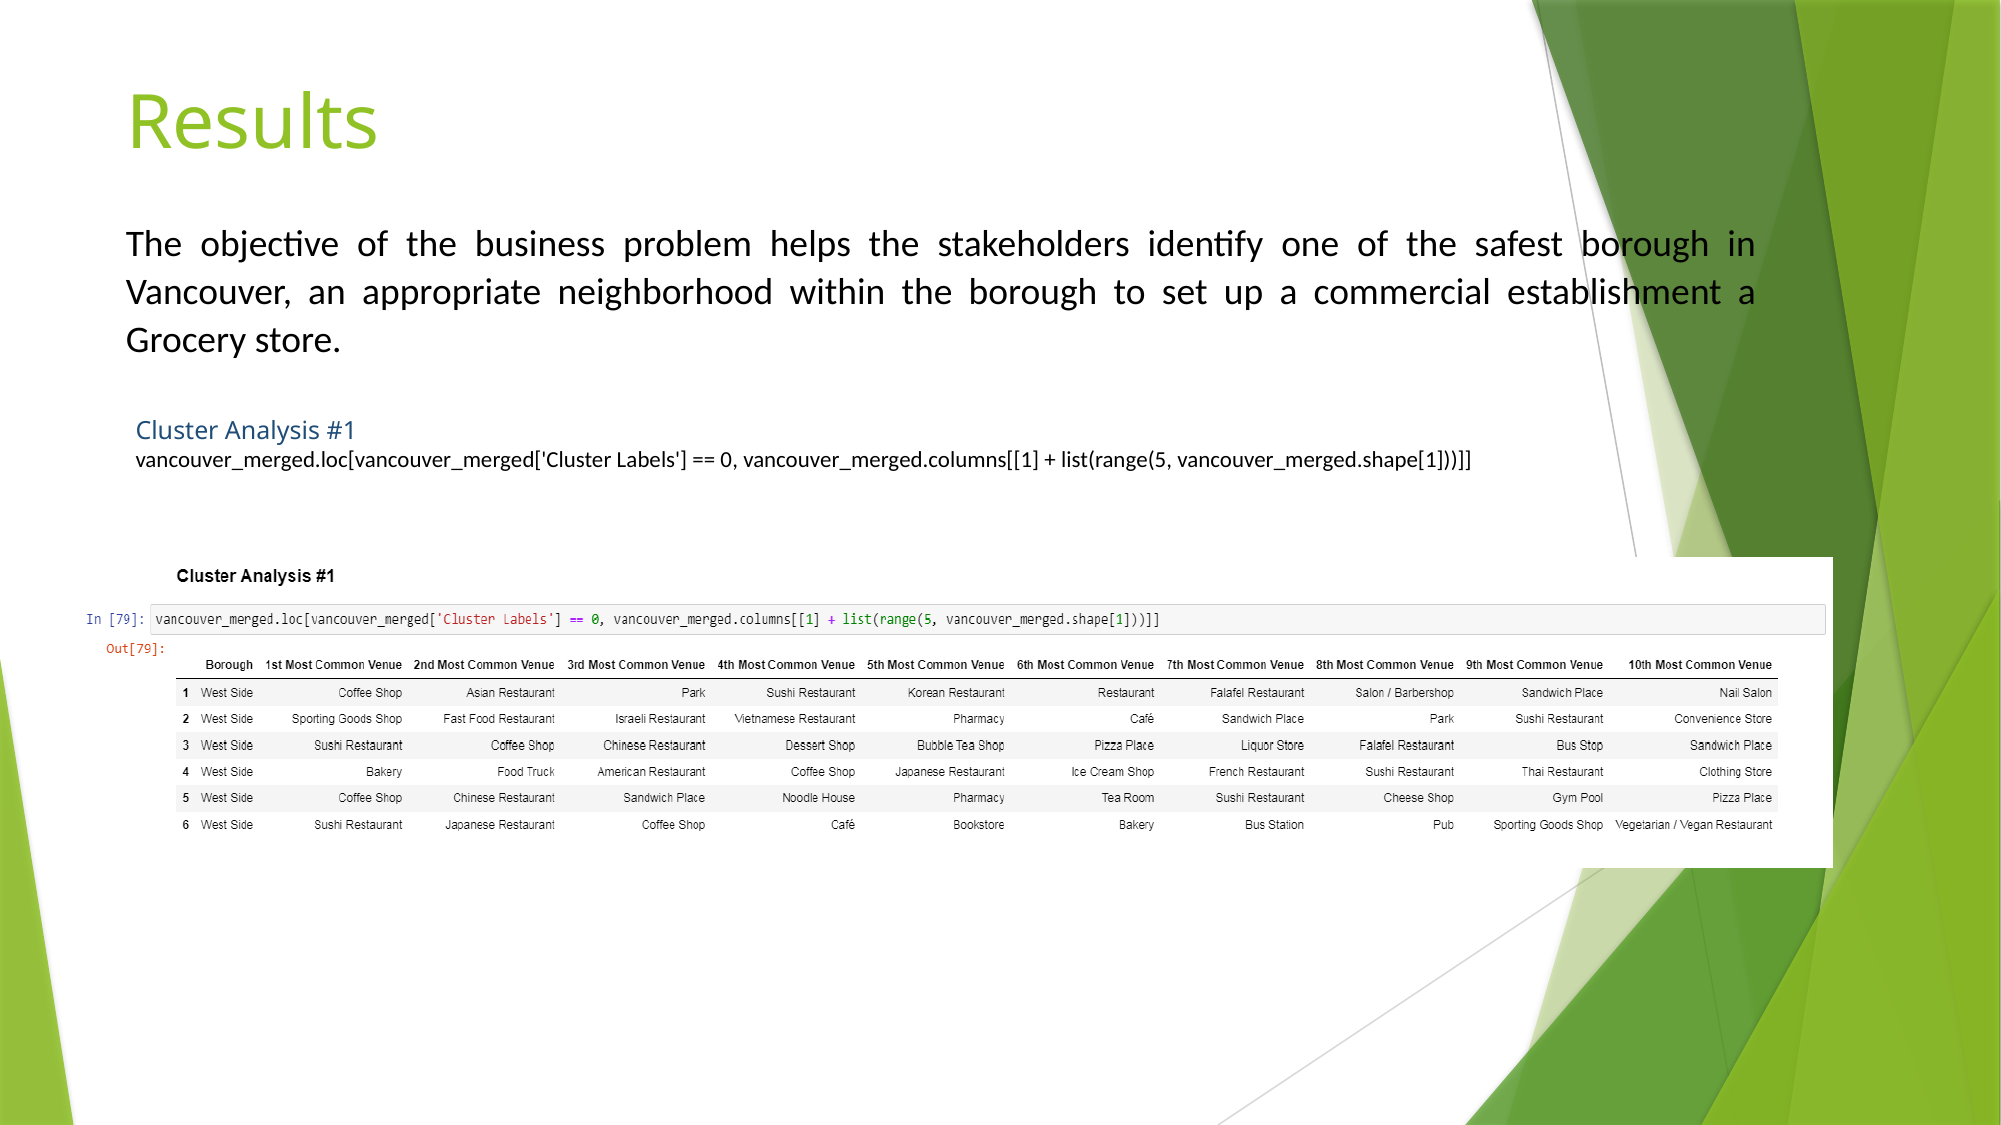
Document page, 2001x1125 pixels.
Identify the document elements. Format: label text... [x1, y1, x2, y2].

title Results [111, 65, 1522, 190]
text_box Cluster Analysis #1 vancouver_merged.loc[vancouver_merged['Cluster Labels'] == 0, vancouver_merged.columns[[1] + list(range(5, vancouver_merged.shape[1]))]] [135, 410, 1855, 517]
picture [78, 557, 1834, 868]
text_box The objective of the business problem helps the stakeholders identify one of the safest borough in Vancouver, an appropriate neighborhood within the borough to set up a commercial establishment a Grocery store. [111, 208, 1773, 368]
